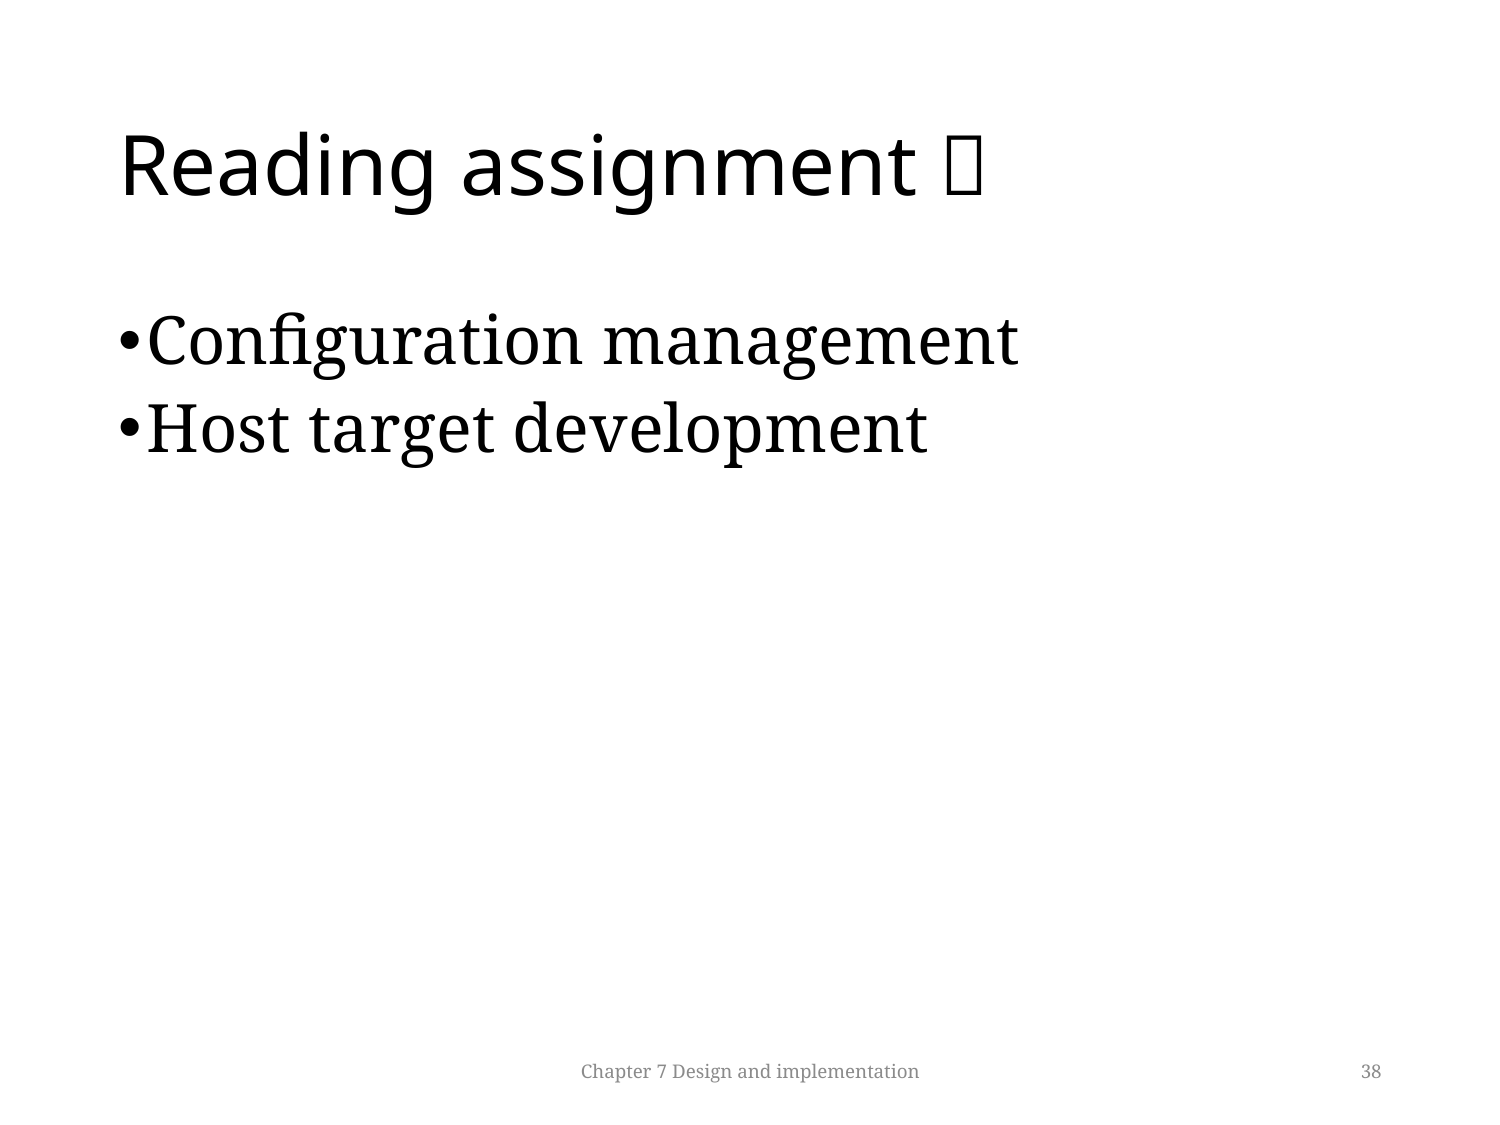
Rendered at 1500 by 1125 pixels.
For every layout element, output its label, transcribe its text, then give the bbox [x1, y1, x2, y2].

slide_number 38 [1059, 1042, 1397, 1103]
title Reading assignment  [103, 59, 1397, 278]
footer Chapter 7 Design and implementation [496, 1042, 1004, 1103]
list Configuration management Host target development [103, 299, 1397, 1014]
